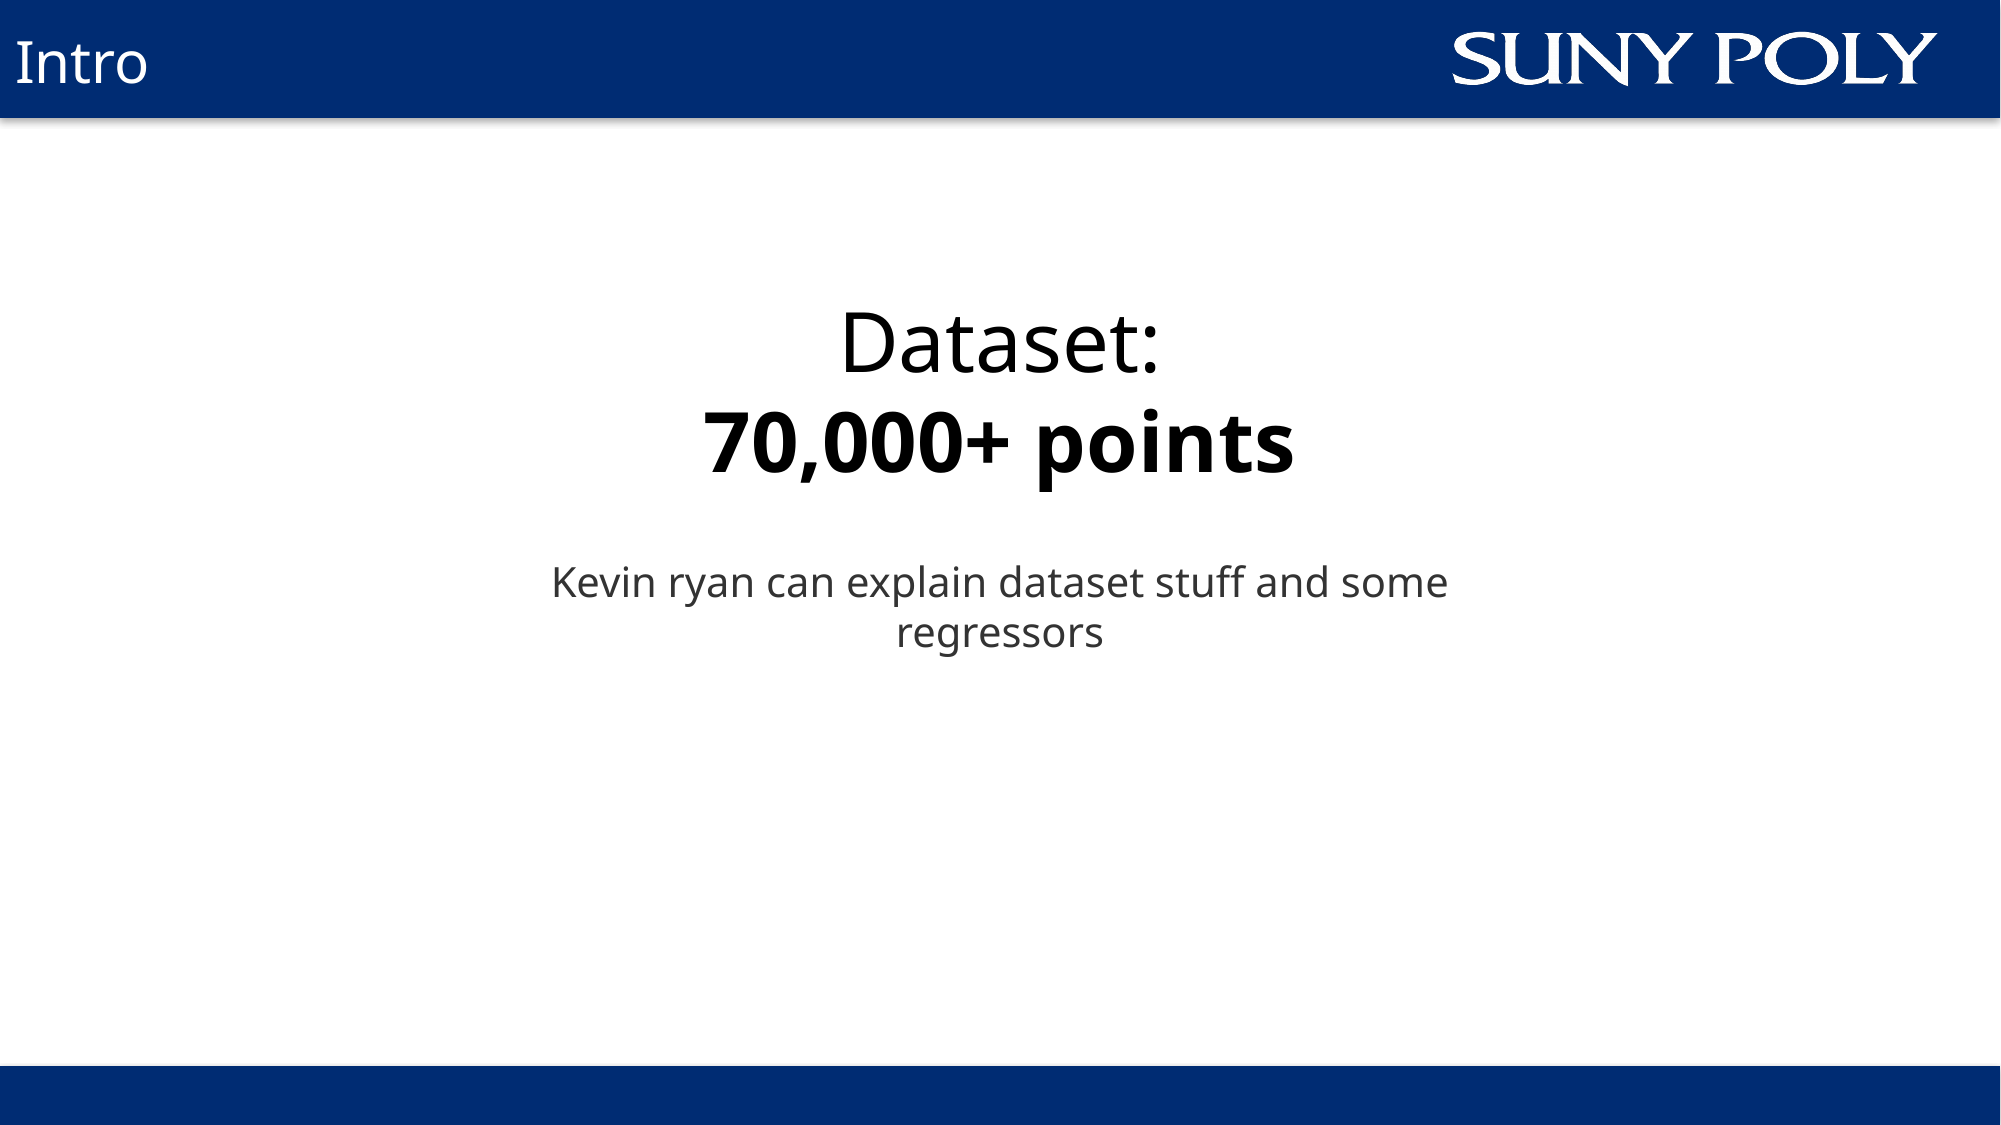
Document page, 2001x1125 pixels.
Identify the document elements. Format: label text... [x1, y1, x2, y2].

title Intro [0, 0, 1312, 121]
picture [1443, 27, 1947, 91]
list Dataset: 70,000+ points Kevin ryan can explain dataset stuff and some regressors [469, 281, 1531, 362]
